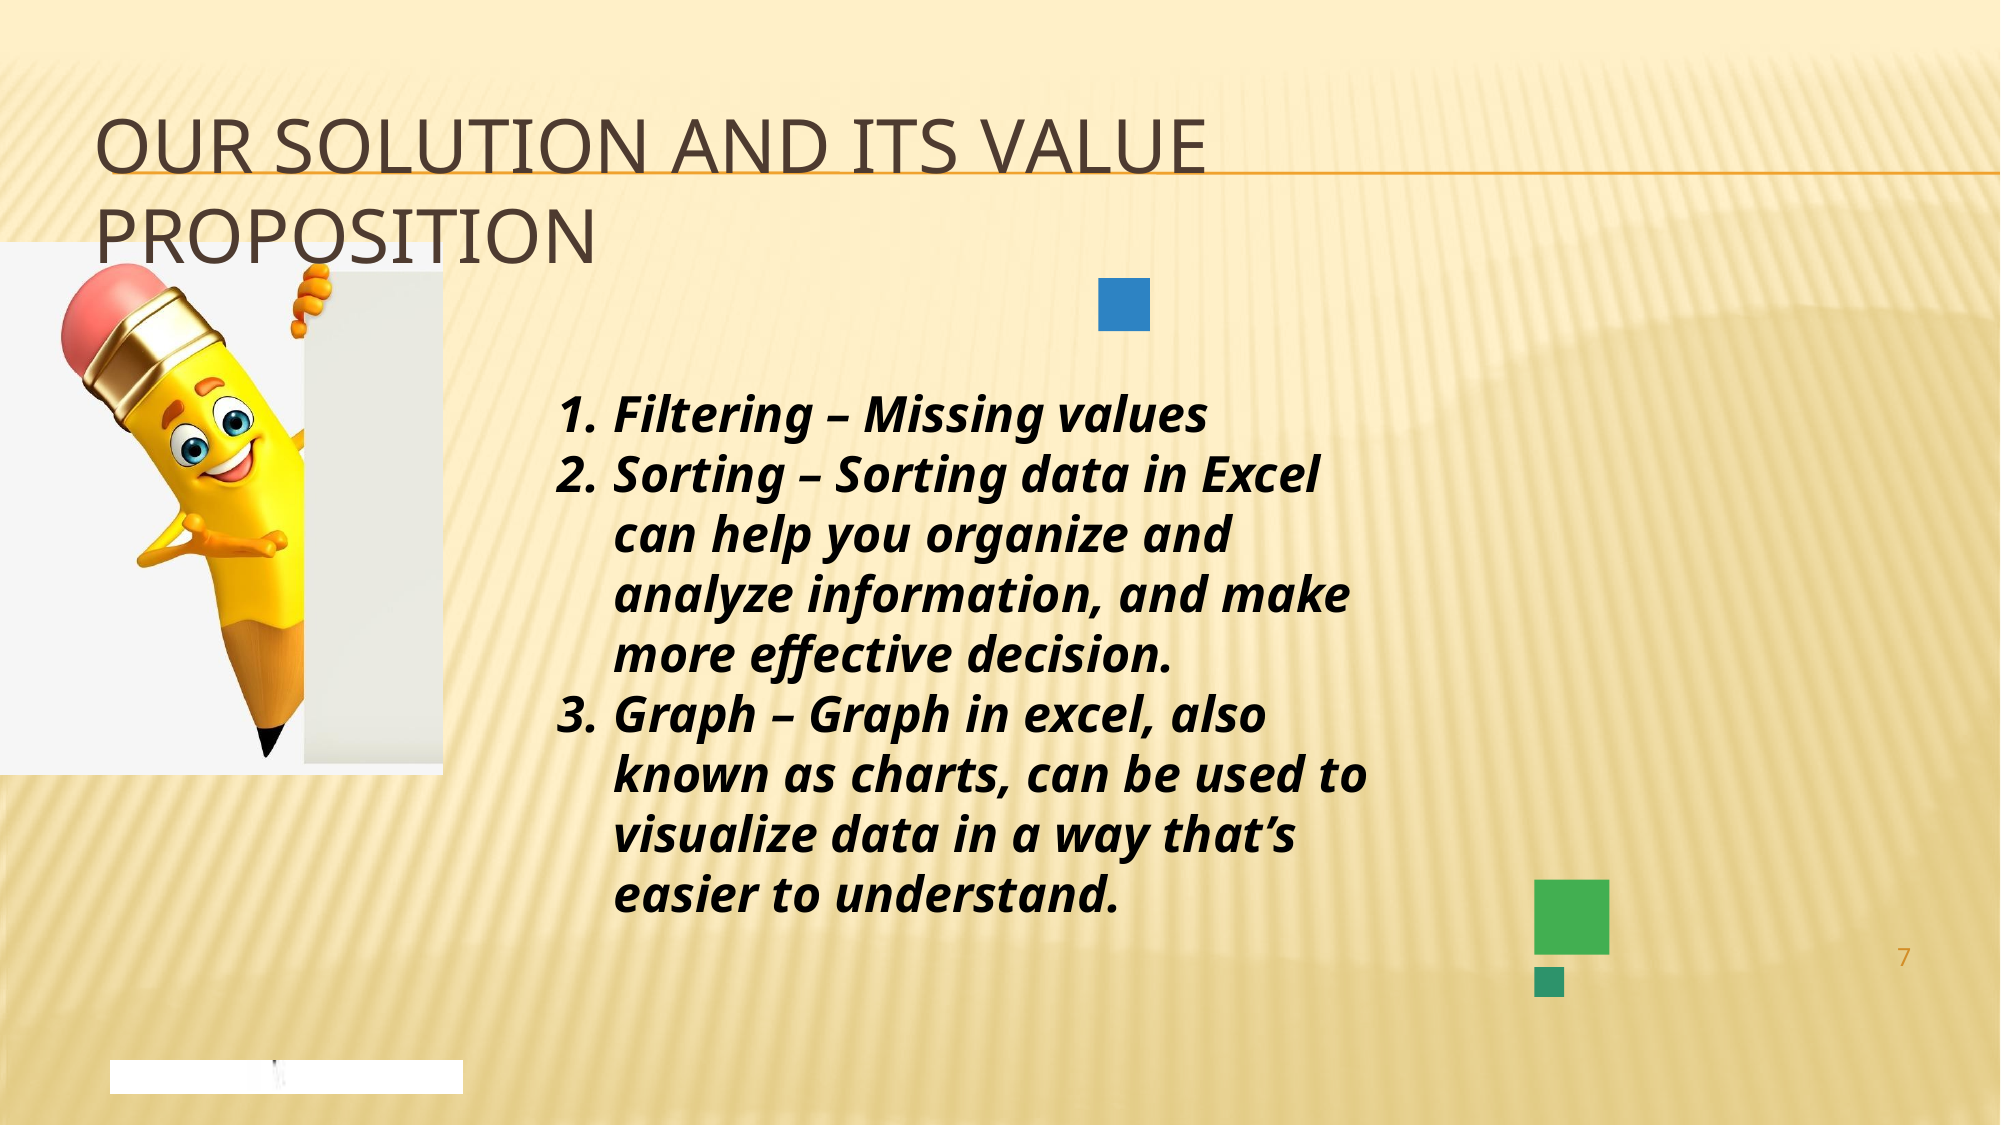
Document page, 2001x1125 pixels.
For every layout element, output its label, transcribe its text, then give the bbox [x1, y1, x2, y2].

text_box [1098, 283, 1150, 332]
text_box [1534, 967, 1565, 997]
picture [0, 241, 443, 776]
text_box [1534, 879, 1610, 955]
picture [110, 1060, 463, 1094]
slide_number 7 [1777, 940, 1912, 1125]
title OUR SOLUTION AND ITS VALUE PROPOSITION [91, 92, 1694, 283]
text_box Filtering – Missing values Sorting – Sorting data in Excel can help you organize and analyze information, and make more effective decision. Graph – Graph in excel, also known as charts, can be used to visualize data in a way that’s easier to understand. [542, 374, 1411, 930]
